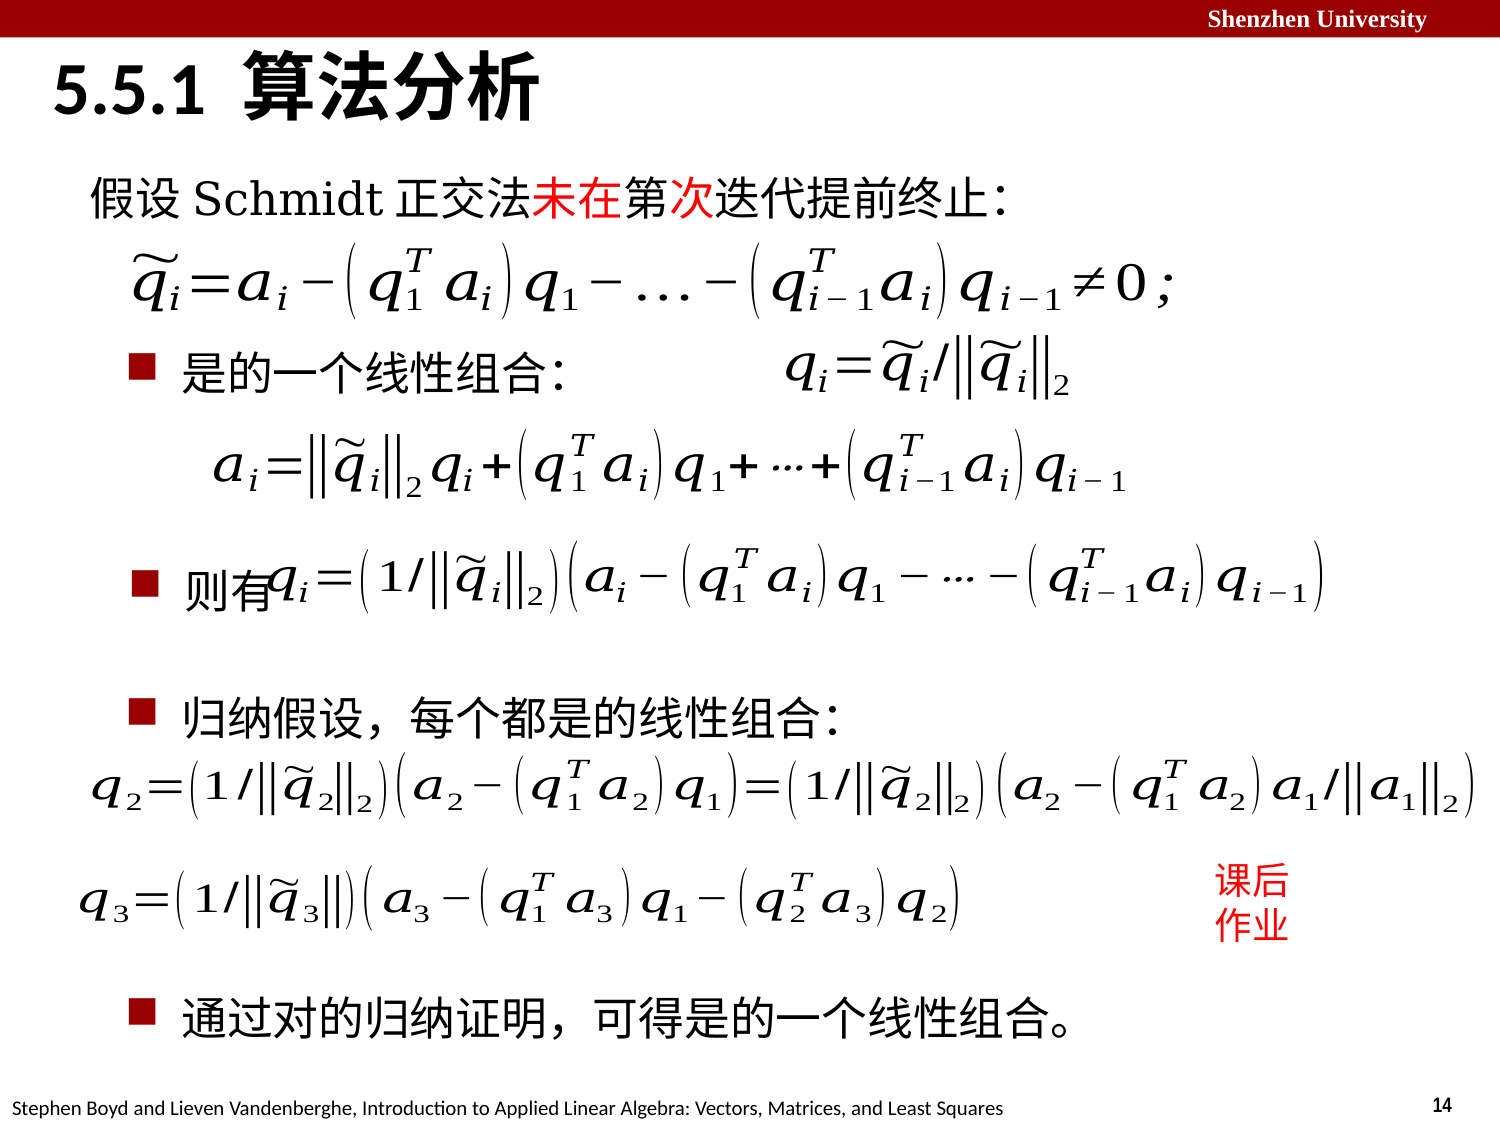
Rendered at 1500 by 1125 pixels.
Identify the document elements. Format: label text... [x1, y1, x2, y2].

text_box 则有 [128, 534, 1429, 618]
text_box 5.5.1 算法分析 [37, 37, 1482, 131]
text_box 课后作业 [1200, 849, 1313, 955]
